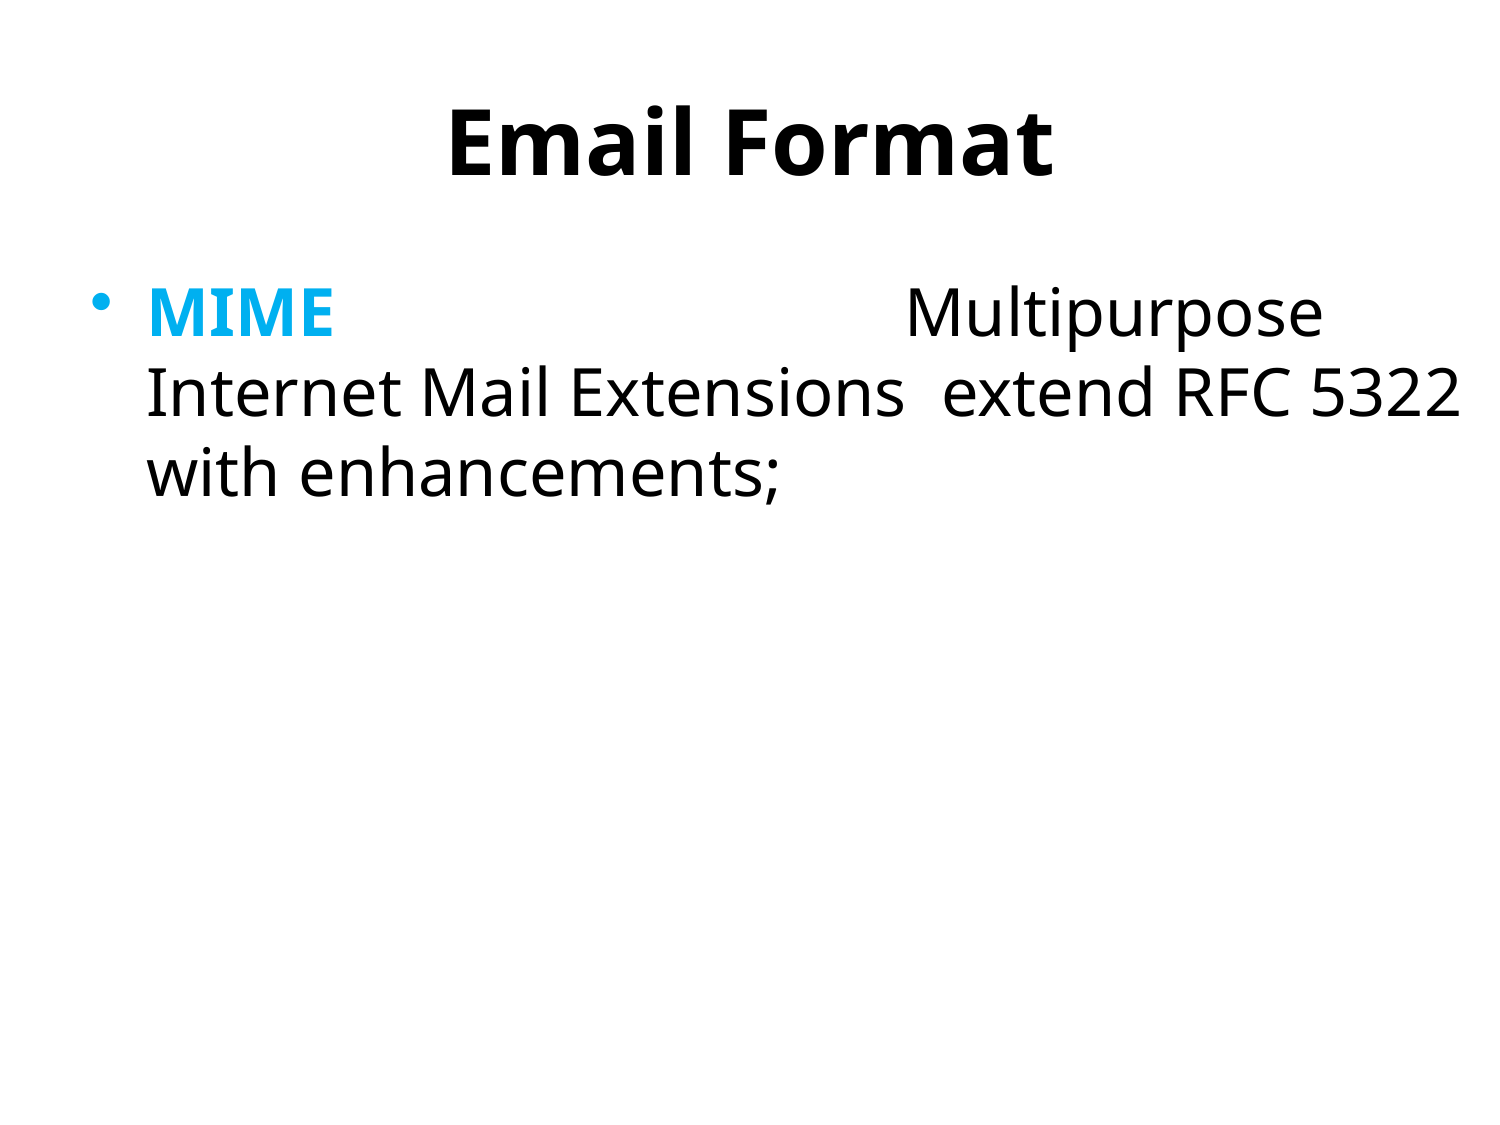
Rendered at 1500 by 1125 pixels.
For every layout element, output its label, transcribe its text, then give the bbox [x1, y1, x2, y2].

title Email Format [0, 45, 1500, 233]
list MIME Multipurpose Internet Mail Extensions extend RFC 5322 with enhancements; [75, 262, 1500, 1125]
